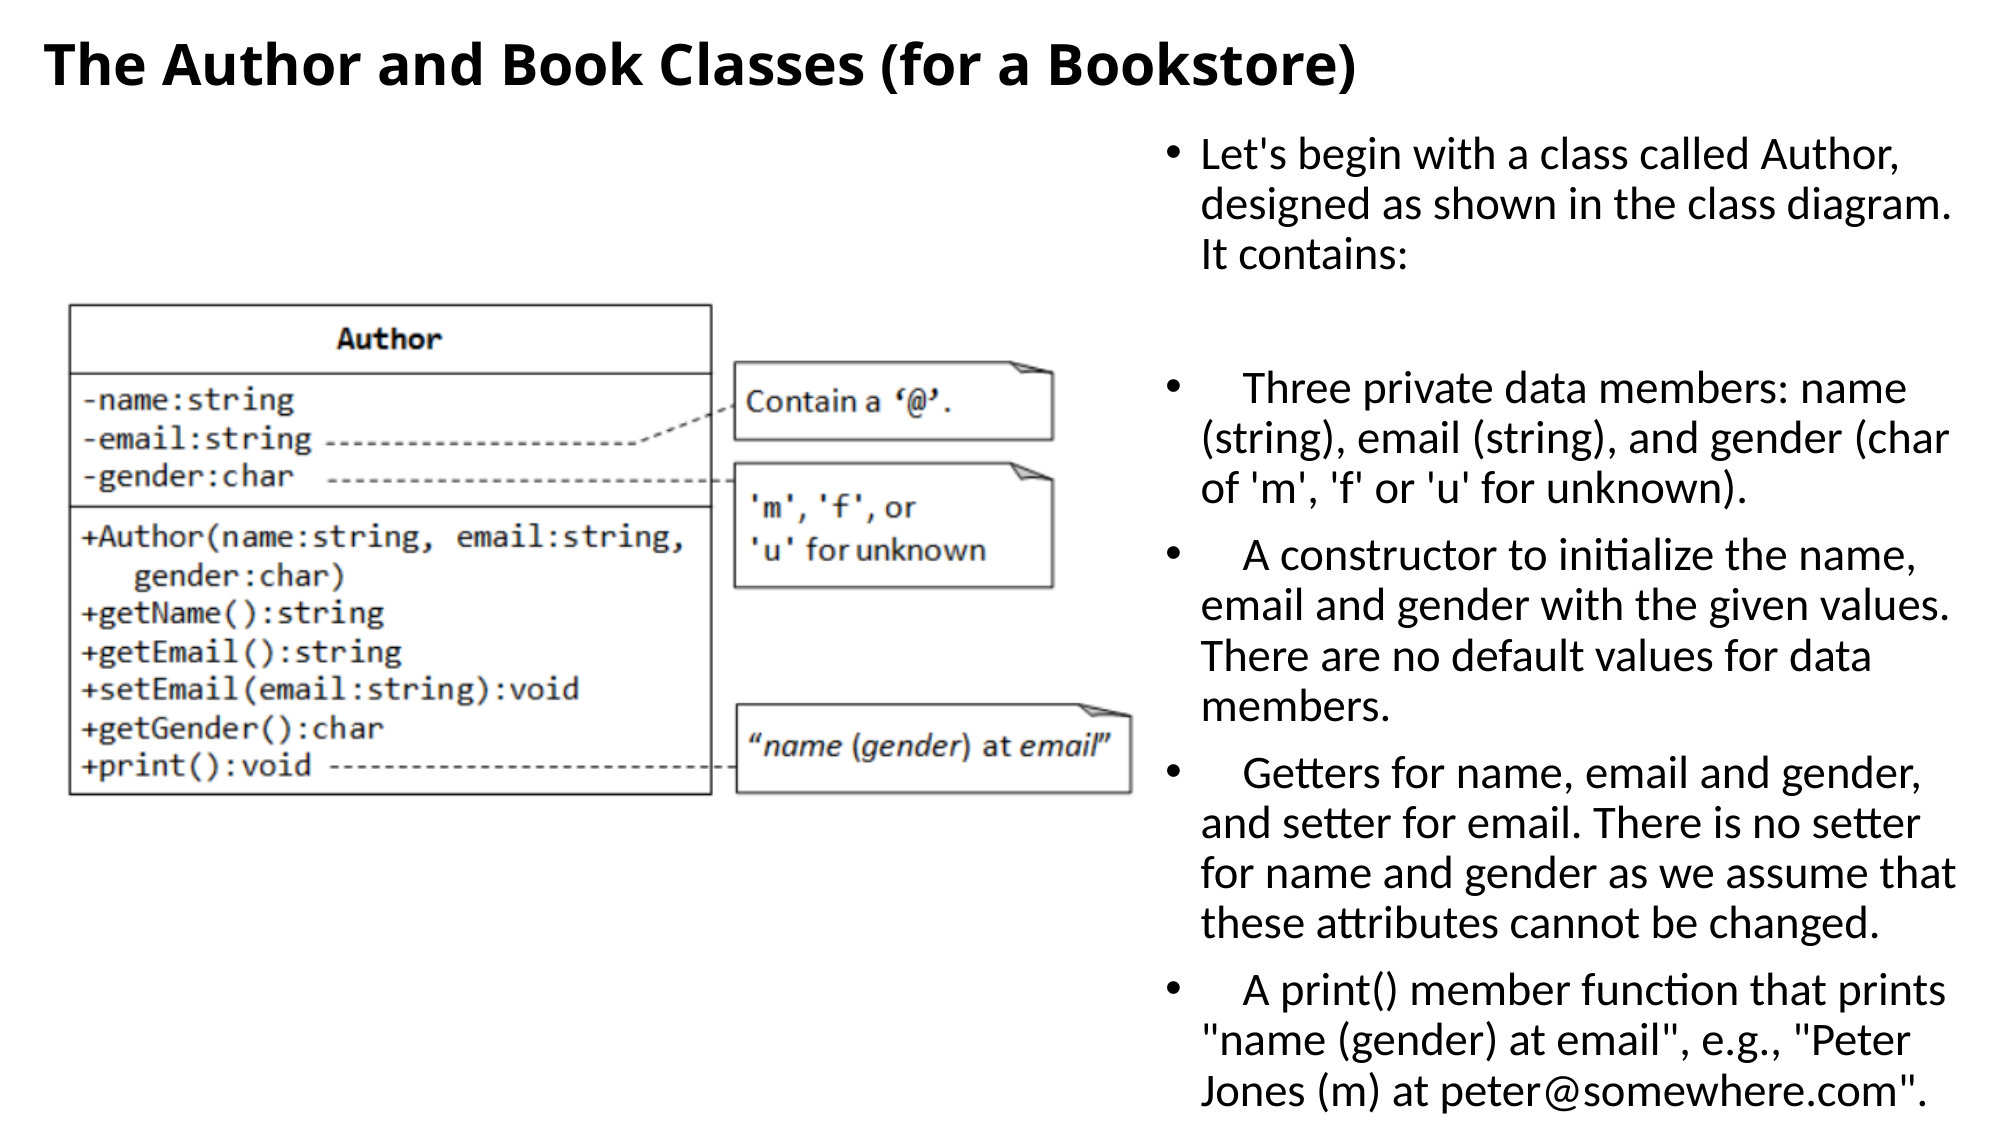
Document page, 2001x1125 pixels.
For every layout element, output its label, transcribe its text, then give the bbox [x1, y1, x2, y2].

picture [48, 286, 1151, 819]
list Let's begin with a class called Author, designed as shown in the class diagram. It contains: Three private data members: name (string), email (string), and gender (char of 'm', 'f' or 'u' for unknown). A constructor to initialize the name, email and gender with the given values. There are no default values for data members. Getters for name, email and gender, and setter for email. There is no setter for name and gender as we assume that these attributes cannot be changed. A print() member function that prints "name (gender) at email", e.g., "Peter Jones (m) at peter@somewhere.com". [1150, 121, 2000, 1125]
title The Author and Book Classes (for a Bookstore) [28, 11, 1515, 122]
